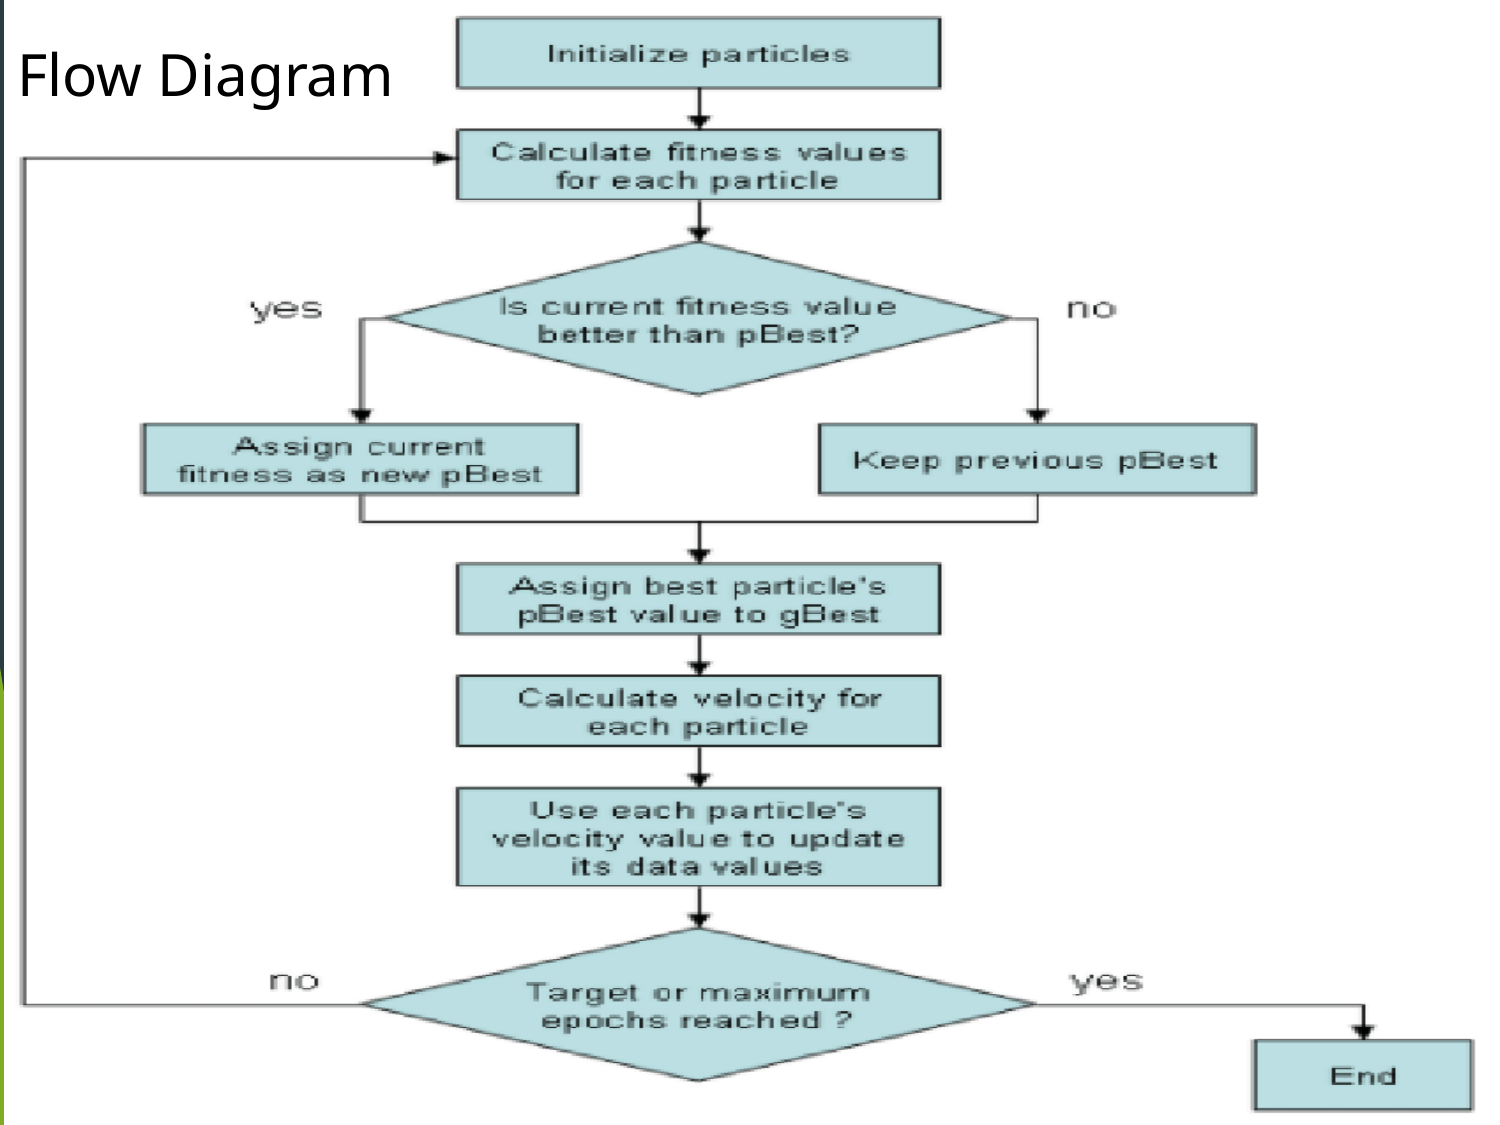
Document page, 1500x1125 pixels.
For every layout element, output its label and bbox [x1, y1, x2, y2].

list [4, 0, 1500, 1125]
